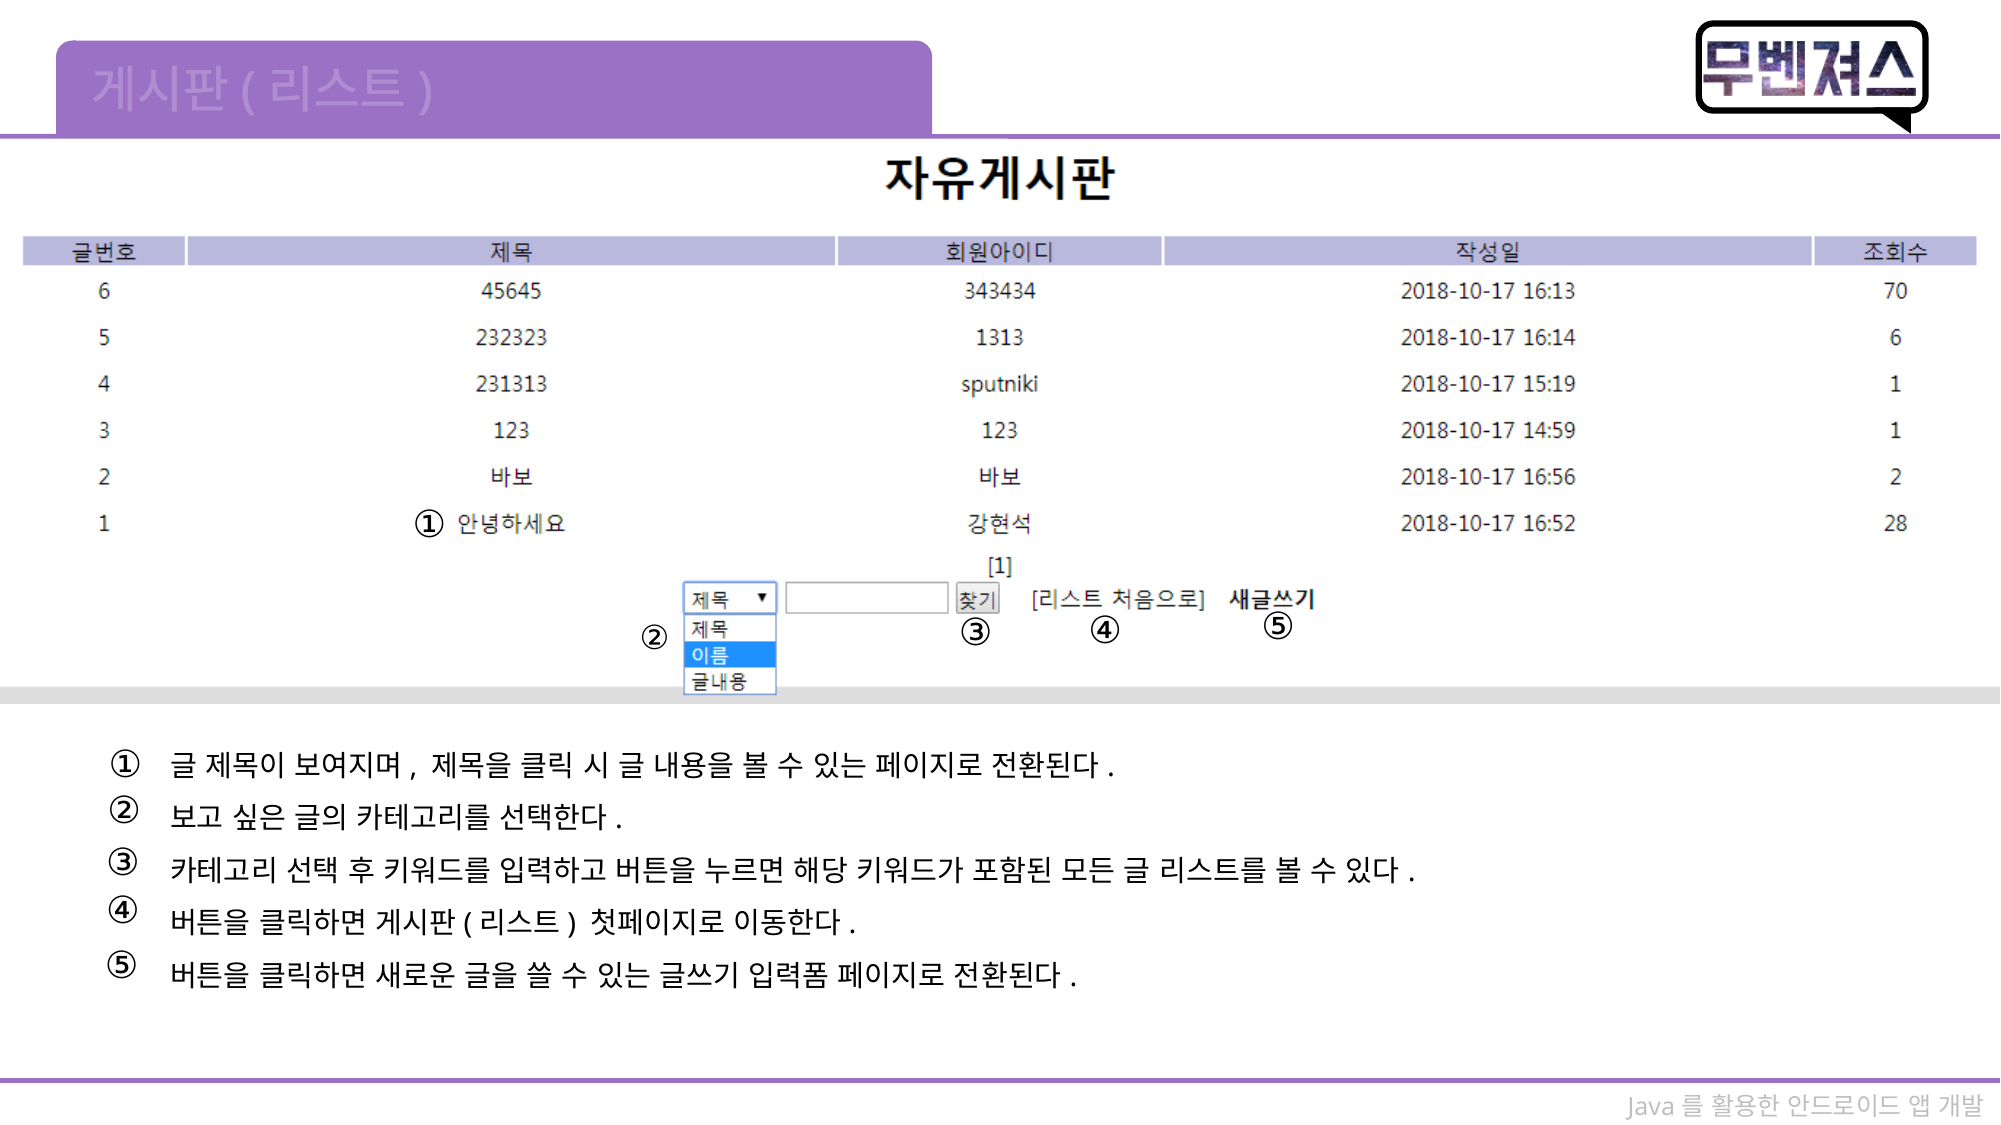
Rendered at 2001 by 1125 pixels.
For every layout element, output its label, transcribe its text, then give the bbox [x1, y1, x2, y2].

text_box ② [92, 778, 155, 830]
text_box 글 제목이 보여지며, 제목을 클릭 시 글 내용을 볼 수 있는 페이지로 전환된다. 보고 싶은 글의 카테고리를 선택한다. 카테고리 선택 후 키워드를 입력하고 버튼을 누르면 해당 키워드가 포함된 모든 글 리스트를 볼 수 있다. 버튼을 클릭하면 게시판(리스트) 첫페이지로 이동한다. 버튼을 클릭하면 새로운 글을 쓸 수 있는 글쓰기 입력폼 페이지로 전환된다. [155, 739, 1956, 1070]
text_box [56, 40, 933, 134]
text_box ① [93, 732, 148, 778]
text_box ③ [91, 830, 155, 878]
text_box ⑤ [90, 933, 155, 994]
text_box ④ [91, 878, 155, 933]
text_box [1698, 23, 1926, 128]
text_box Java를 활용한 안드로이드 앱 개발 [1261, 1083, 2000, 1125]
text_box 게시판(리스트) [76, 49, 584, 125]
picture [0, 142, 2000, 704]
